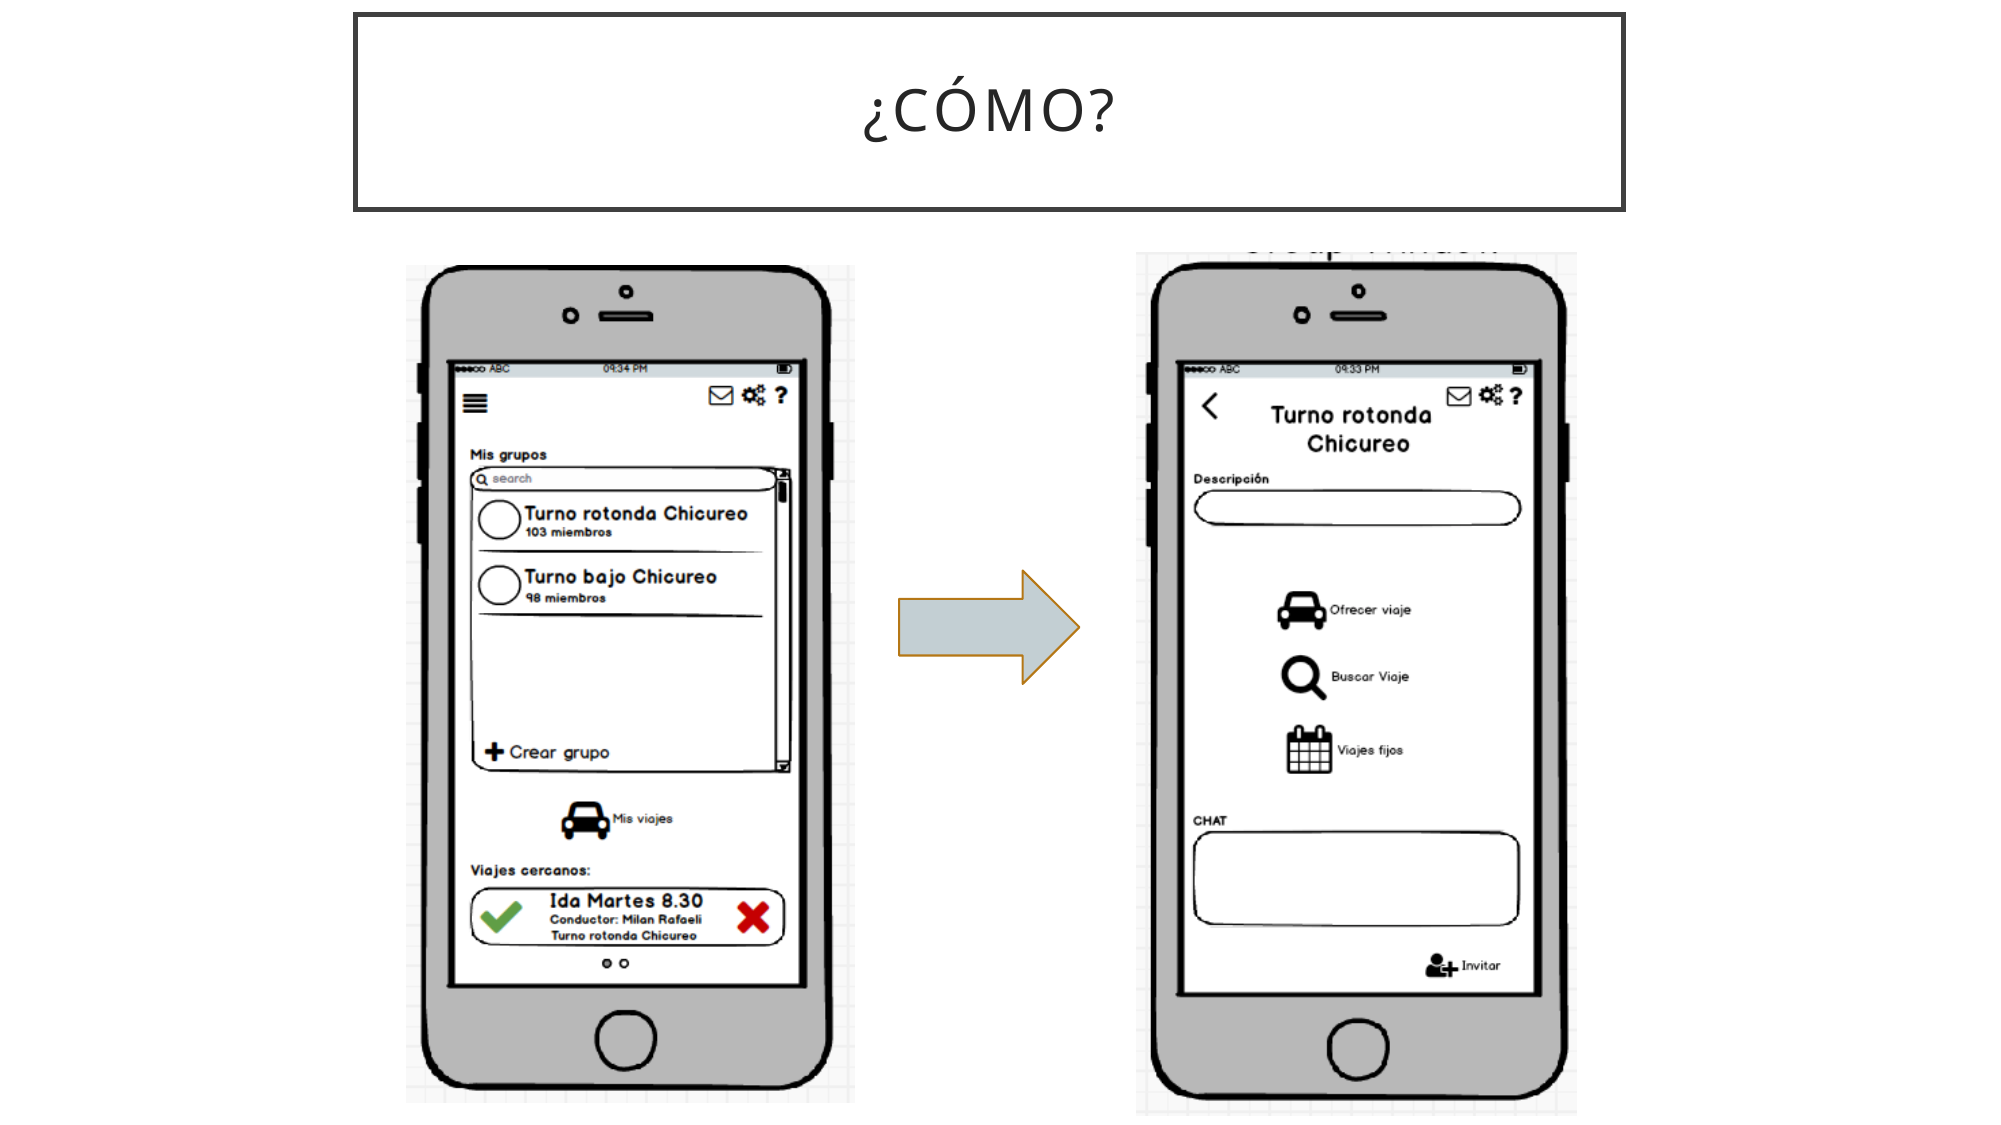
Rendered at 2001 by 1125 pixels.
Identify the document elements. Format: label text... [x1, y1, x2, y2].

text_box [898, 569, 1081, 685]
title ¿Cómo? [353, 12, 1626, 212]
picture [406, 265, 855, 1103]
picture [1136, 252, 1577, 1116]
